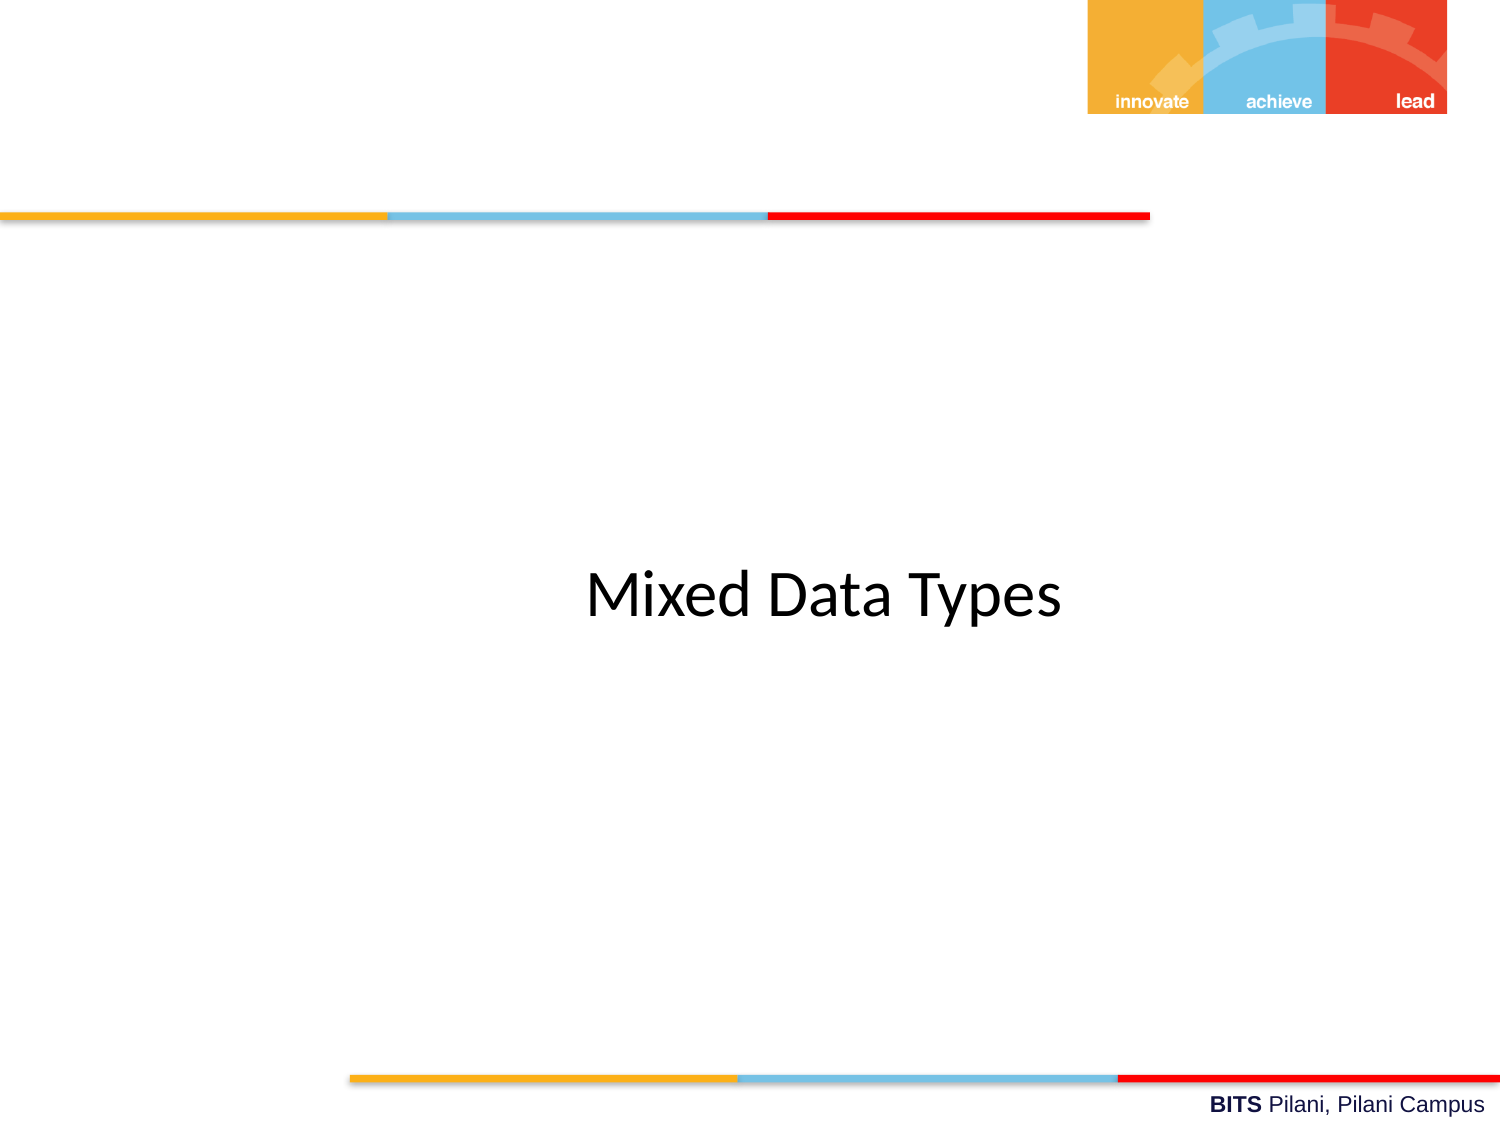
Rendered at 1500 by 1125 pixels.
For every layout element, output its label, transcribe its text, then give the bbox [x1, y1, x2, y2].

picture [1087, 0, 1448, 114]
list Mixed Data Types [75, 262, 1425, 1005]
